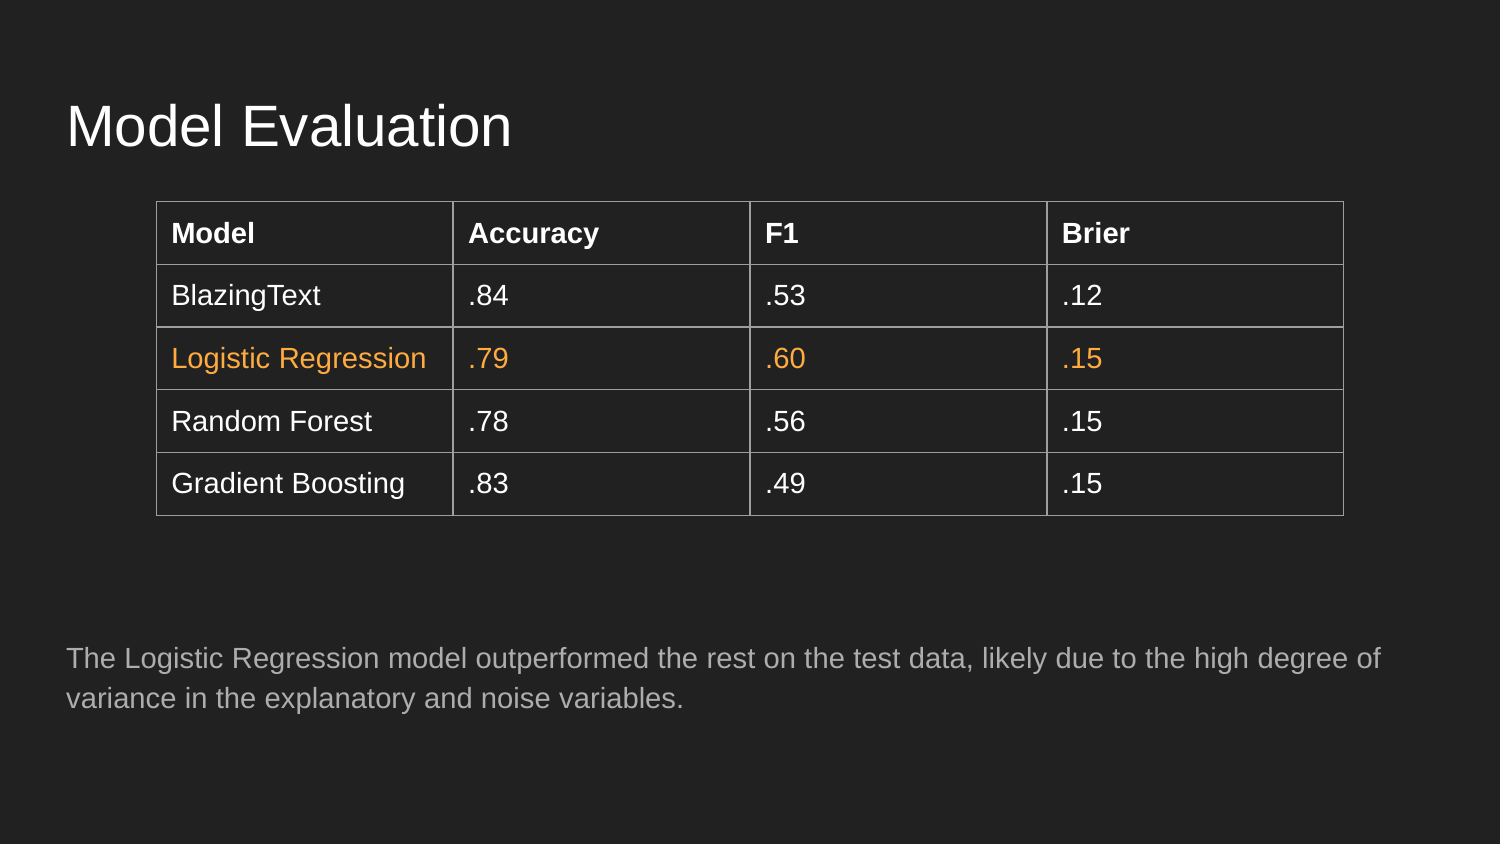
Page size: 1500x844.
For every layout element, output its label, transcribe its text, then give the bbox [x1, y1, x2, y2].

table_header F1 [751, 202, 1046, 264]
table_cell .79 [454, 328, 749, 389]
table_cell Logistic Regression [157, 328, 452, 389]
table_cell .15 [1048, 390, 1343, 452]
table_cell .15 [1048, 328, 1343, 389]
table_cell .83 [454, 453, 749, 515]
table_header Brier [1048, 202, 1343, 264]
list The Logistic Regression model outperformed the rest on the test data, likely due to the high degree of variance in the explanatory and noise variables. [51, 618, 1449, 750]
title Model Evaluation [51, 72, 1449, 167]
table_cell .12 [1048, 265, 1343, 326]
table_cell .49 [751, 453, 1046, 515]
table_cell .56 [751, 390, 1046, 452]
table_header Accuracy [454, 202, 749, 264]
table_cell .15 [1048, 453, 1343, 515]
table_cell .84 [454, 265, 749, 326]
table_header Model [157, 202, 452, 264]
table_cell .78 [454, 390, 749, 452]
table_cell Random Forest [157, 390, 452, 452]
table_cell .60 [751, 328, 1046, 389]
table_cell BlazingText [157, 265, 452, 326]
table_cell .53 [751, 265, 1046, 326]
table_cell Gradient Boosting [157, 453, 452, 515]
